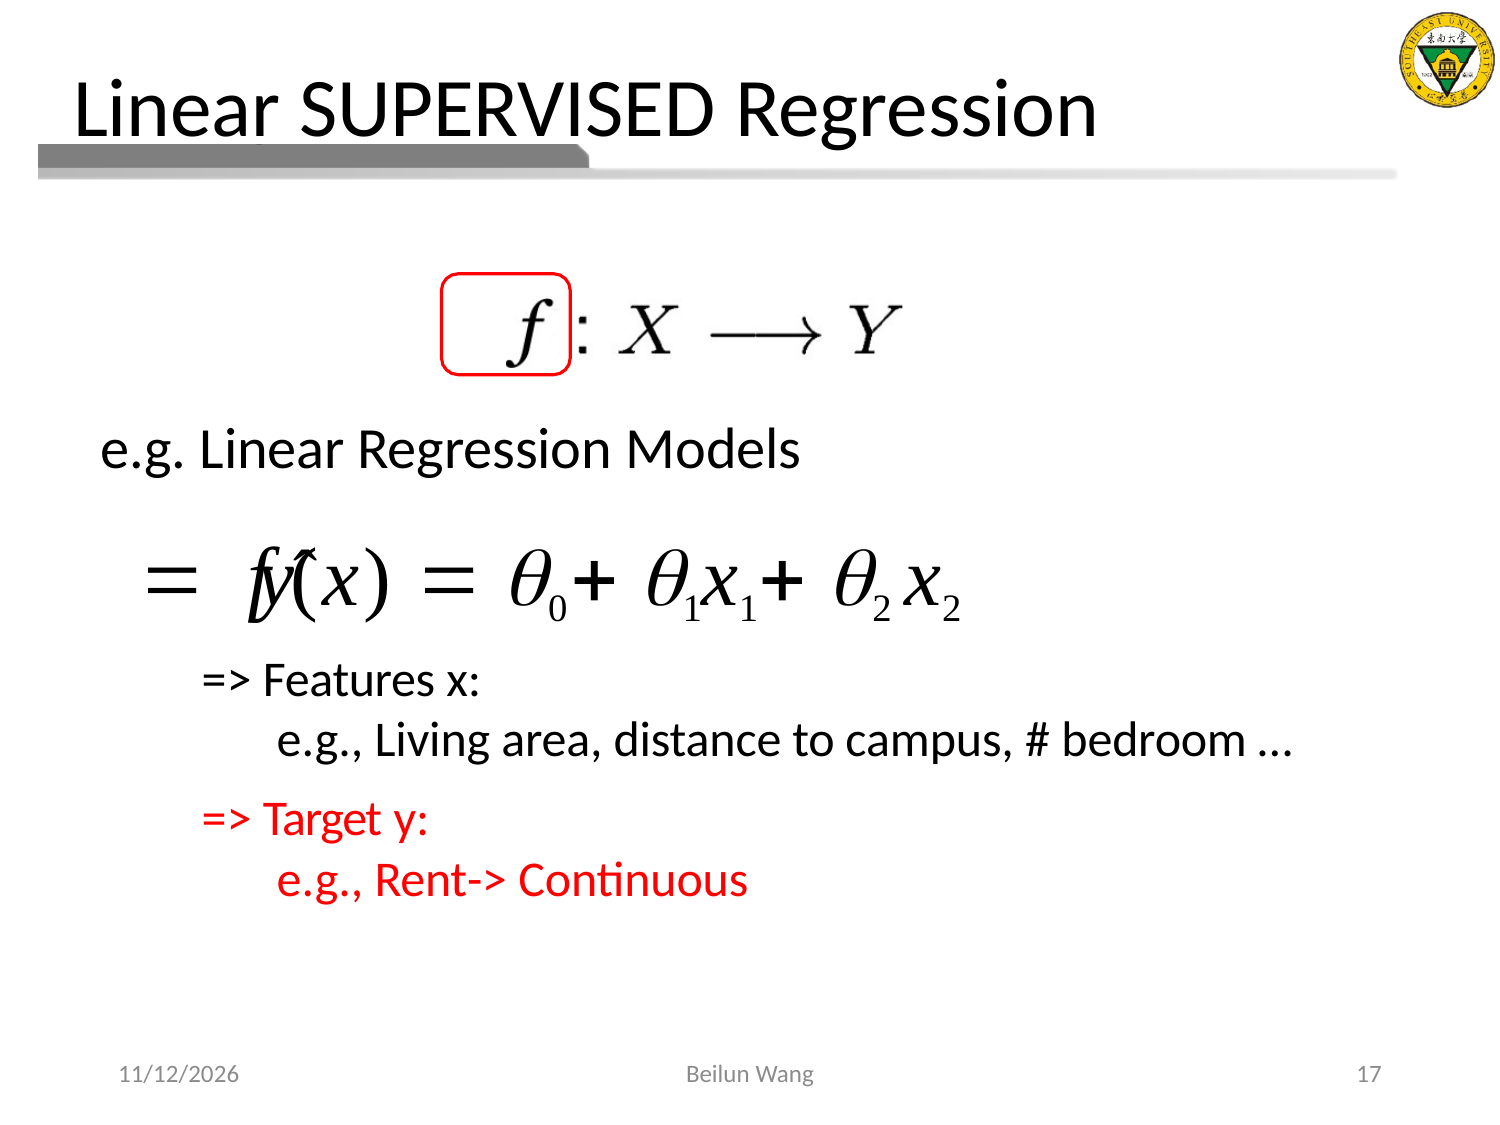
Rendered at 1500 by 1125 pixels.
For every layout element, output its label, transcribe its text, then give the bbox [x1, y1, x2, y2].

text_box Linear SUPERVISED Regression [71, 51, 1369, 144]
slide_number 17 [1059, 1042, 1397, 1103]
picture [37, 144, 1403, 183]
text_box [441, 273, 571, 375]
text_box e.g. Linear Regression Models yˆ  f (x)  0 1x1 2 x2 [92, 407, 1429, 630]
picture [1397, 10, 1496, 109]
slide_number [103, 1042, 441, 1103]
text_box => Features x: e.g., Living area, distance to campus, # bedroom … => Target y: e.g., Rent-> Continuous [199, 643, 1301, 907]
footer Beilun Wang [496, 1042, 1004, 1103]
text_box [568, 298, 903, 368]
